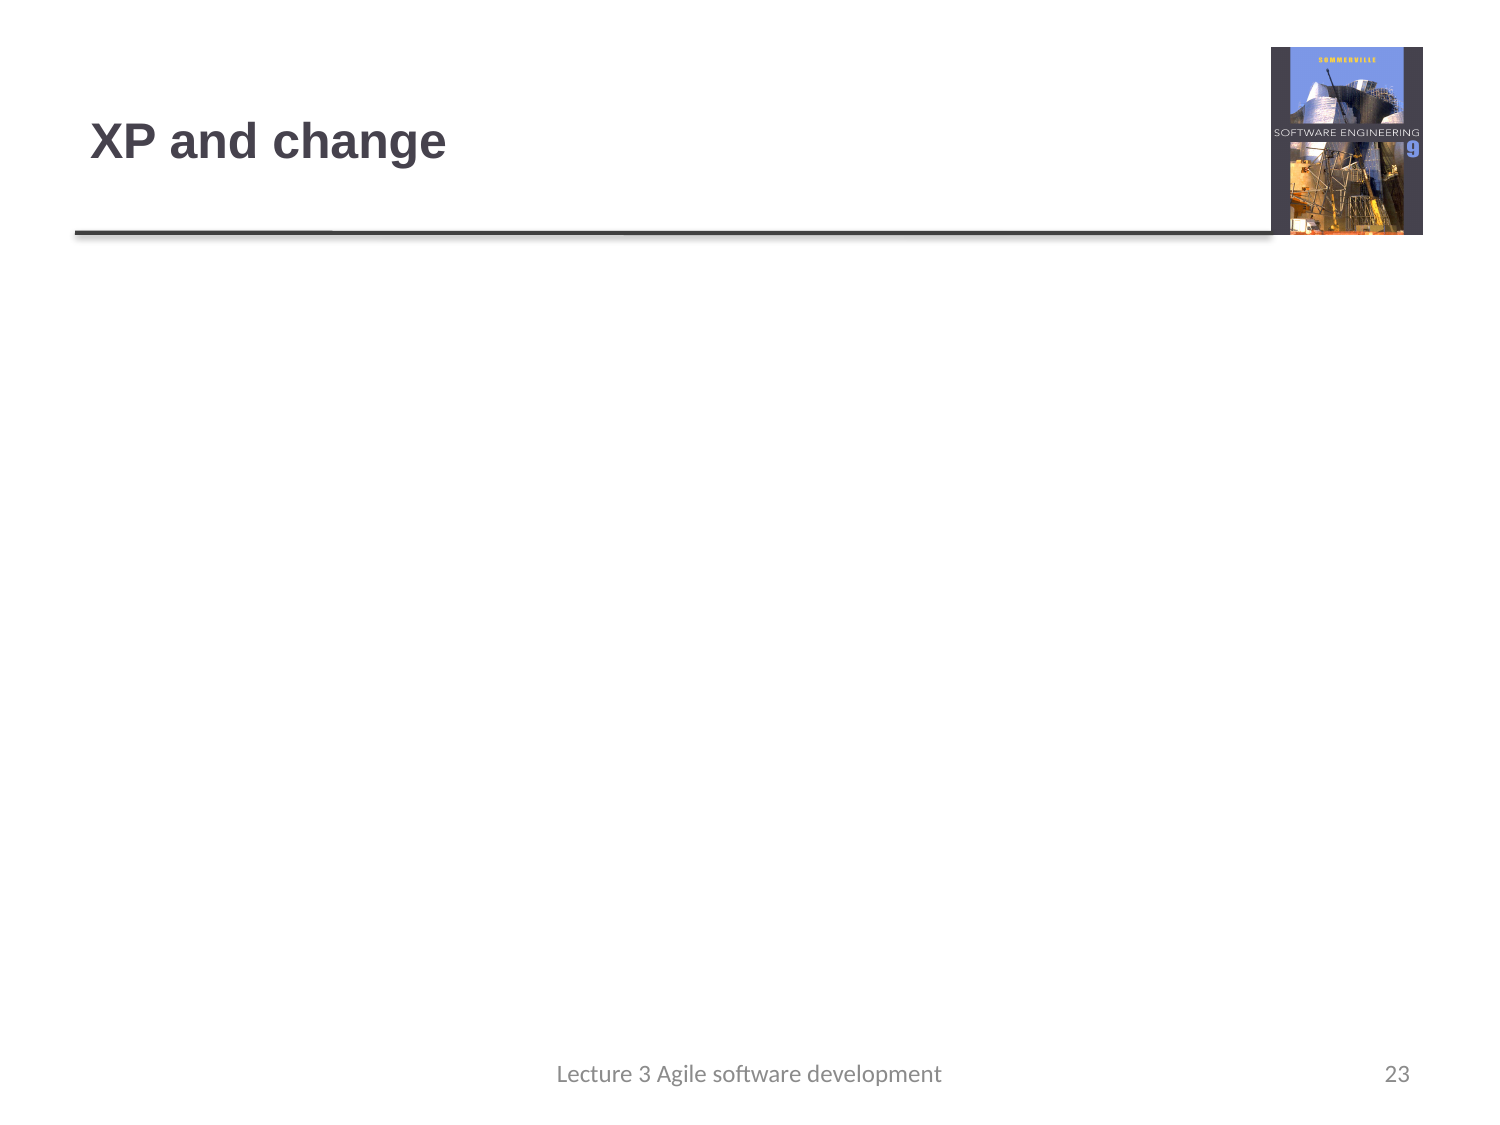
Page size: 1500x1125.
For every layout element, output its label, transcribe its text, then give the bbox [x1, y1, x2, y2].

title XP and change [74, 44, 1272, 233]
picture [1272, 47, 1423, 235]
slide_number 23 [1074, 1042, 1425, 1103]
footer Lecture 3 Agile software development [512, 1042, 988, 1103]
